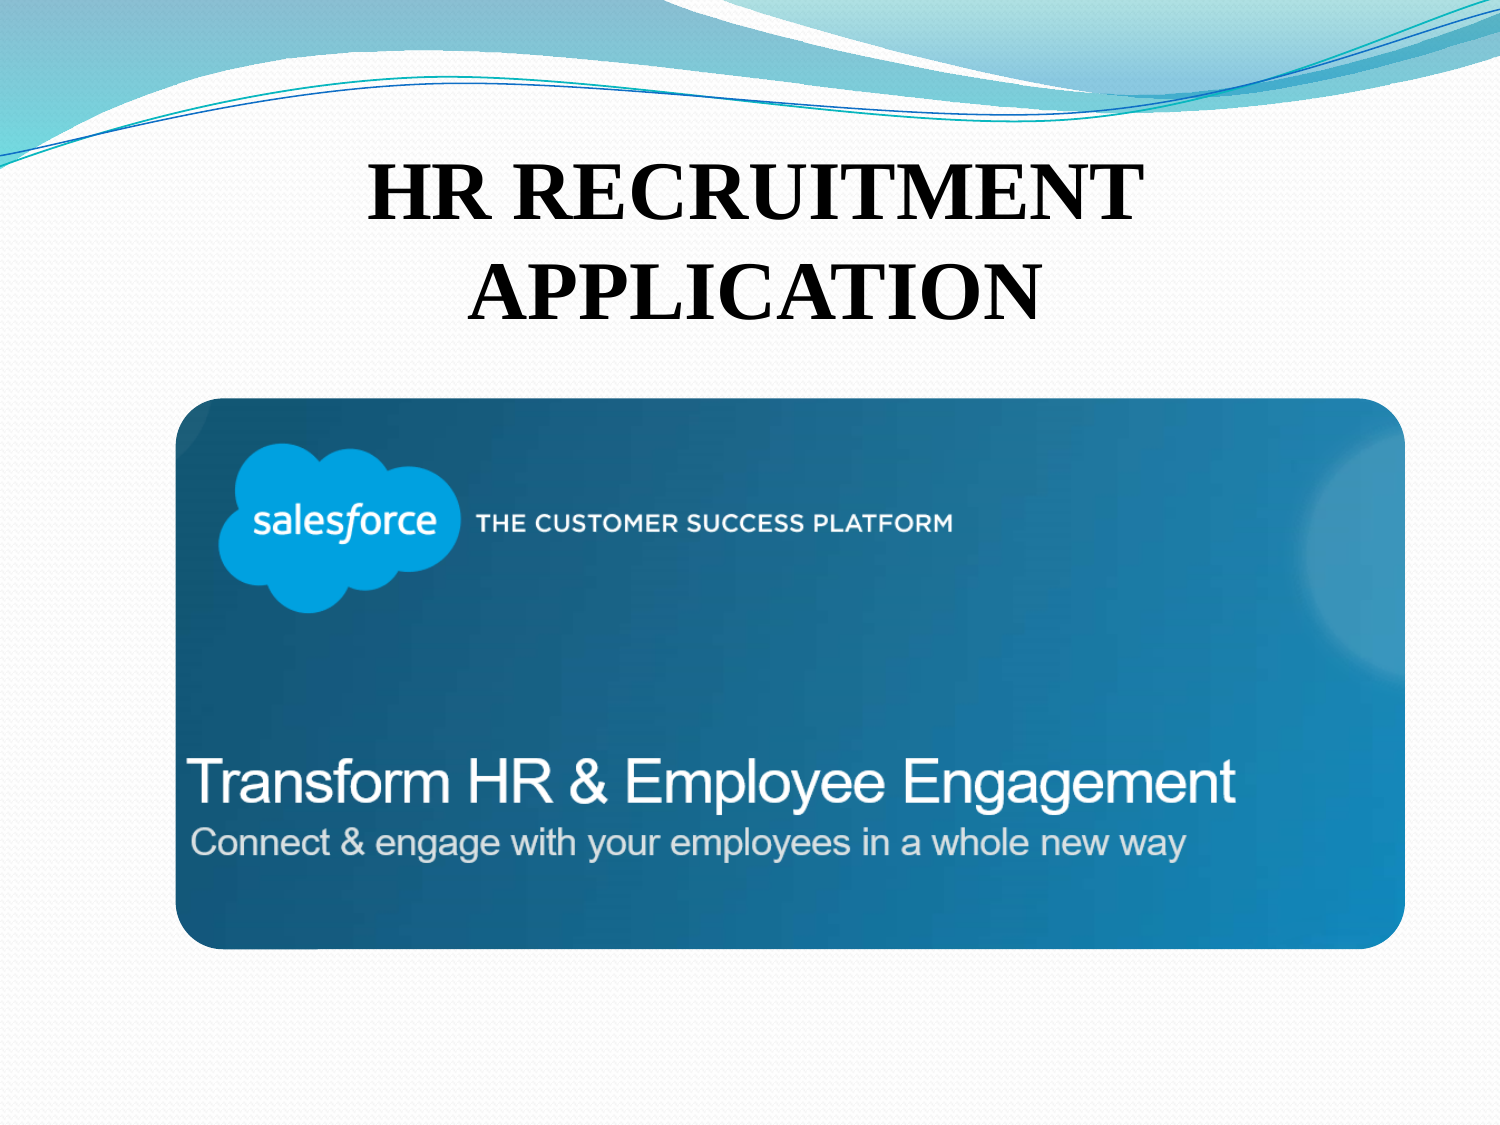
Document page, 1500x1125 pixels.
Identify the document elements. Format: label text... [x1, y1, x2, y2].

text_box HR RECRUITMENT APPLICATION [210, 128, 1301, 344]
title [93, 115, 1425, 211]
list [175, 398, 1406, 950]
